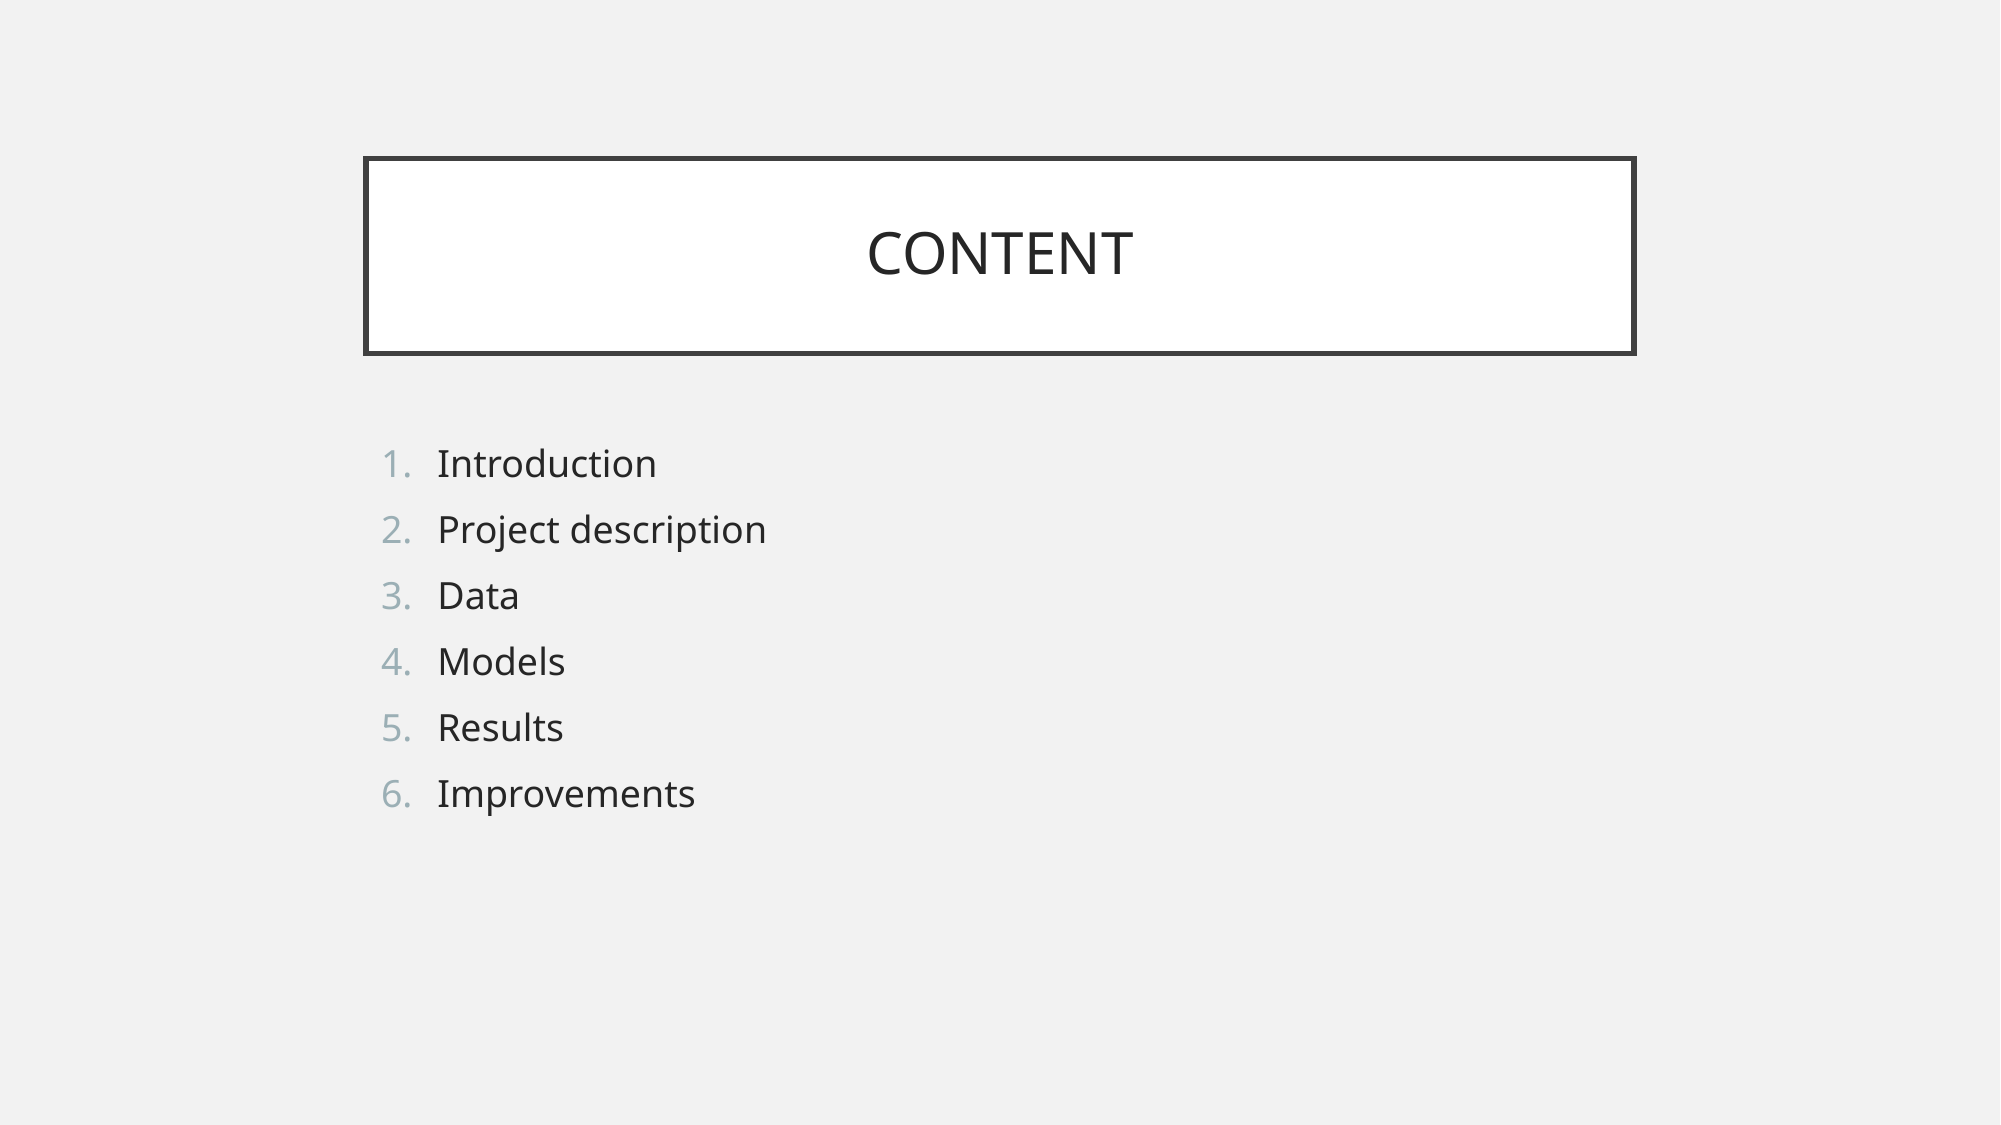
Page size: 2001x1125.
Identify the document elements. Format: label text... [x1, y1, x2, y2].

list Introduction Project description Data Models Results Improvements [366, 432, 1634, 942]
title CONTENT [363, 156, 1637, 356]
